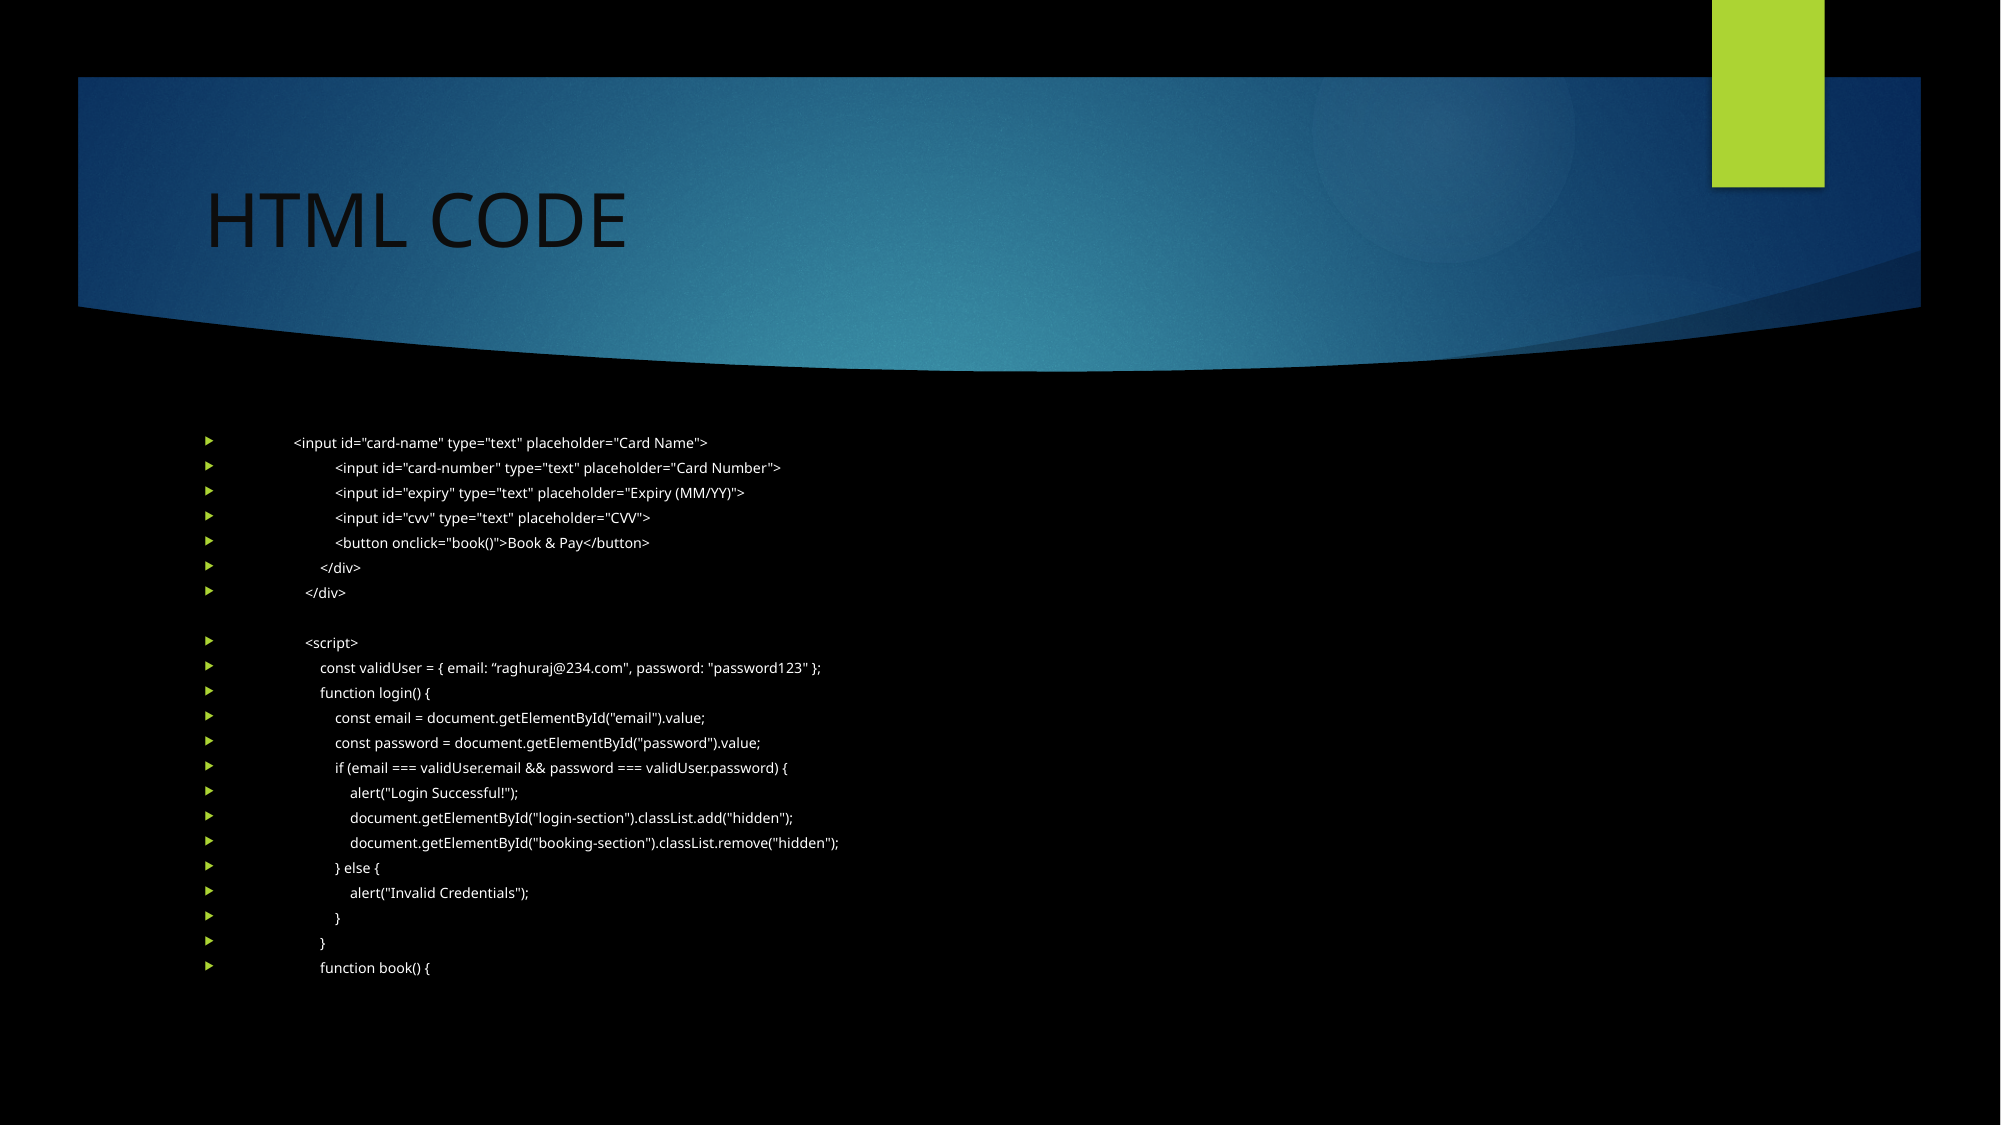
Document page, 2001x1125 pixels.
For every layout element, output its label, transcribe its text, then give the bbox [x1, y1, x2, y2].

title HTML CODE [189, 159, 1627, 276]
list <input id="card-name" type="text" placeholder="Card Name"> <input id="card-number" type="text" placeholder="Card Number"> <input id="expiry" type="text" placeholder="Expiry (MM/YY)"> <input id="cvv" type="text" placeholder="CVV"> <button onclick="book()">Book & Pay</button> </div> </div> <script> const validUser = { email: “raghuraj@234.com", password: "password123" }; function login() { const email = document.getElementById("email").value; const password = document.getElementById("password").value; if (email === validUser.email && password === validUser.password) { alert("Login Successful!"); document.getElementById("login-section").classList.add("hidden"); document.getElementById("booking-section").classList.remove("hidden"); } else { alert("Invalid Credentials"); } } function book() { [189, 427, 1627, 988]
